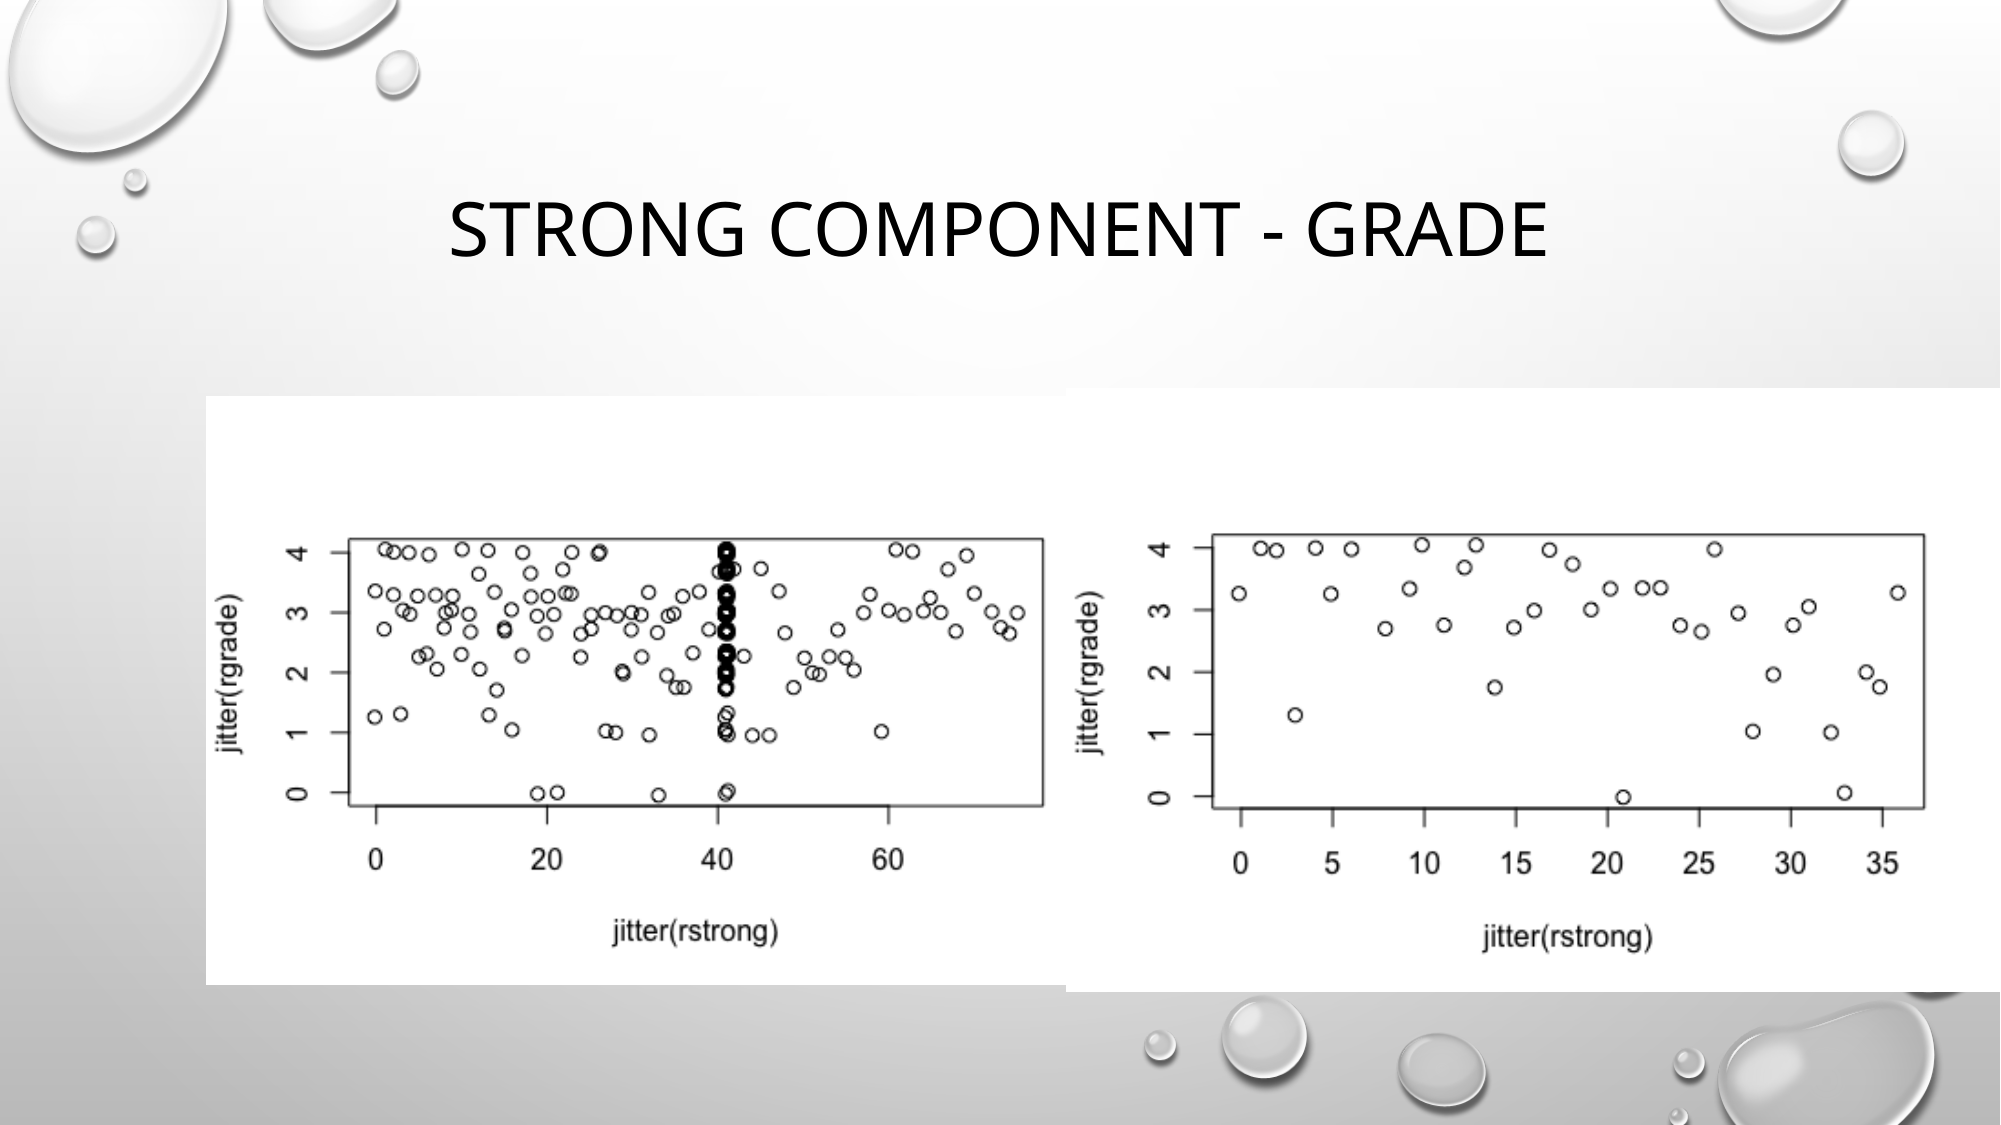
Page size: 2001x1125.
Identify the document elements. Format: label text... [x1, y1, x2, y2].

title Strong Component - Grade [149, 101, 1851, 364]
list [205, 395, 1061, 985]
picture [0, 0, 2000, 1125]
